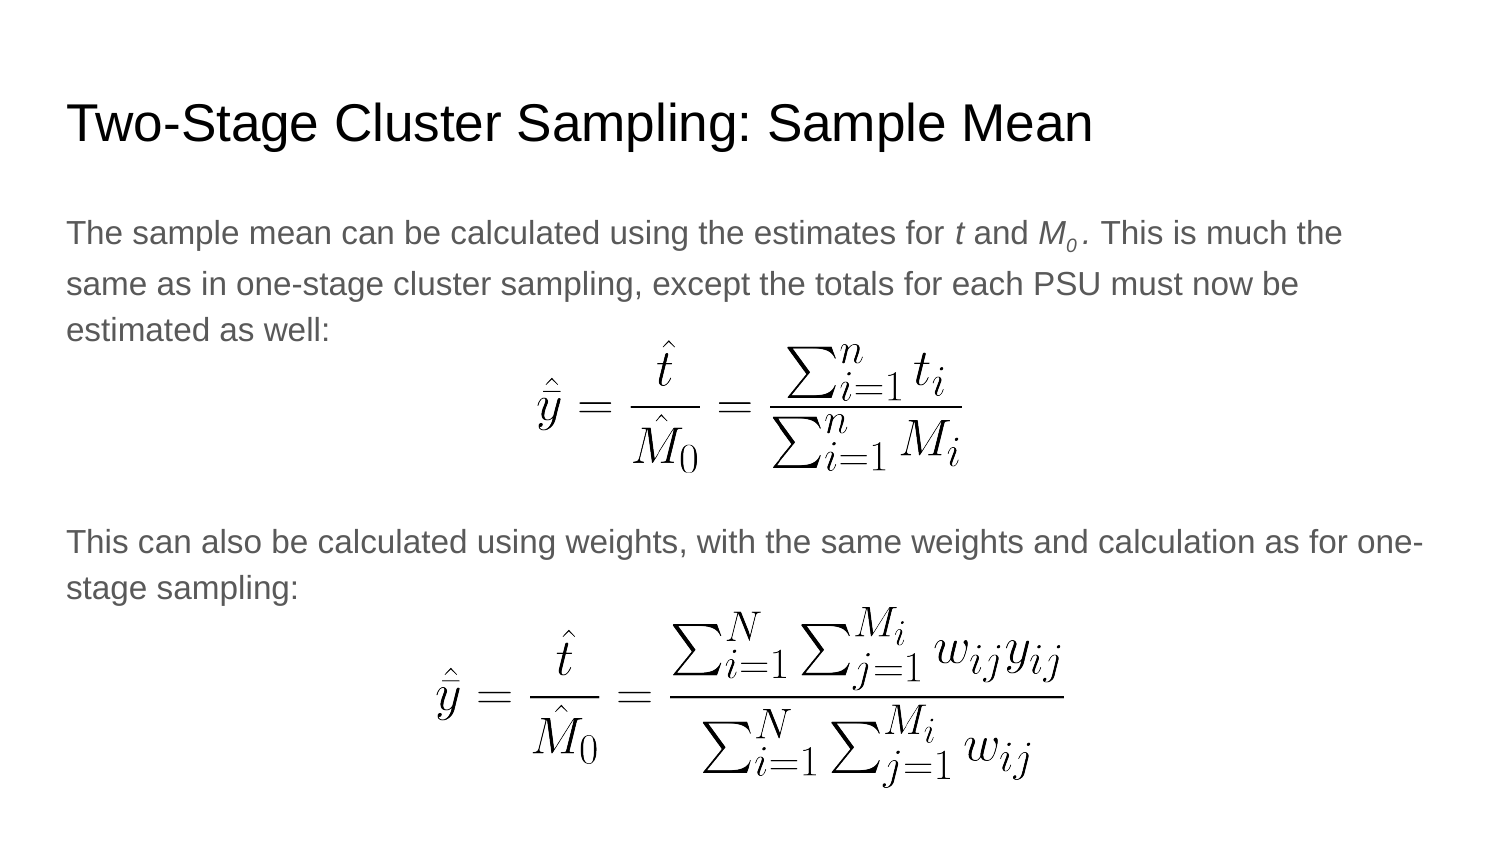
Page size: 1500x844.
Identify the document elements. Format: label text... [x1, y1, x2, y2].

title Two-Stage Cluster Sampling: Sample Mean [51, 72, 1449, 167]
list The sample mean can be calculated using the estimates for t and M0 . This is much the same as in one-stage cluster sampling, except the totals for each PSU must now be estimated as well: This can also be calculated using weights, with the same weights and calculation as for one-stage sampling: [51, 189, 1449, 750]
picture [537, 340, 963, 474]
picture [435, 607, 1065, 788]
